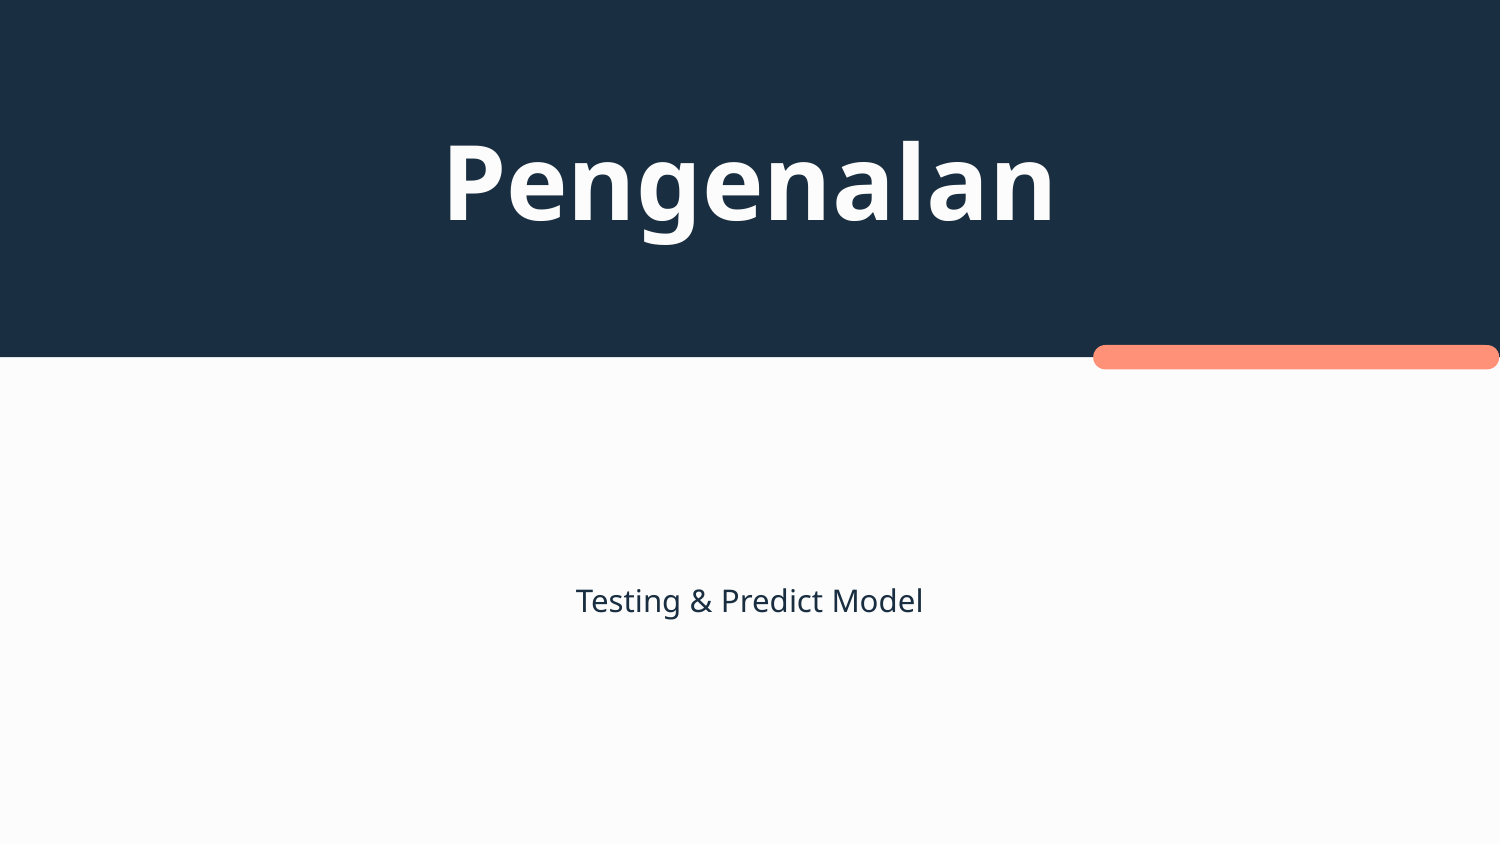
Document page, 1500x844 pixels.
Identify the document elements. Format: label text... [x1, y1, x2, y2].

text_box [1093, 344, 1500, 370]
title Pengenalan [215, 0, 1285, 358]
subtitle Testing & Predict Model [415, 358, 1085, 844]
